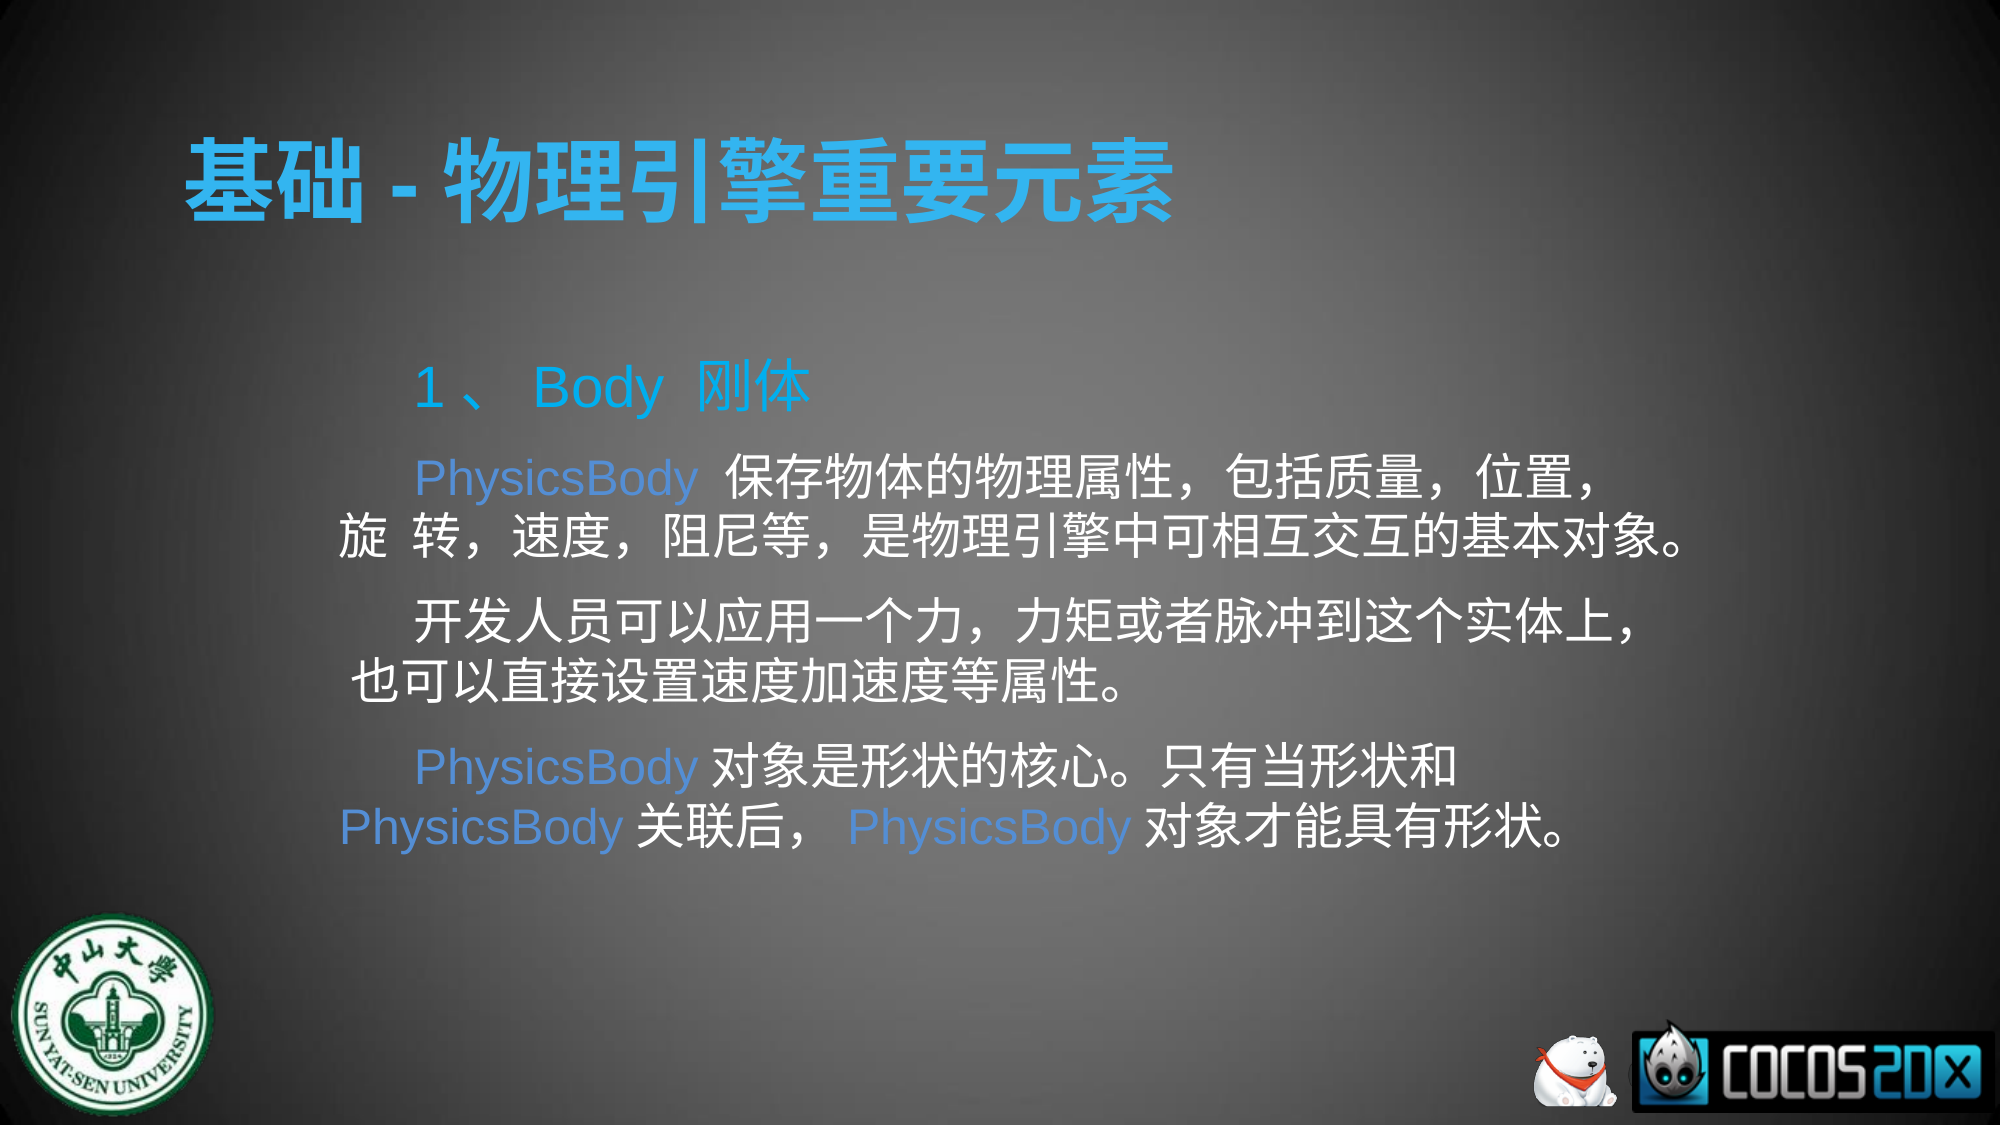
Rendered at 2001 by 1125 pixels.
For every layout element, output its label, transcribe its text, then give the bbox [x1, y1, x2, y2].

text_box [0, 901, 267, 1125]
picture [0, 0, 2000, 1125]
title 基础-物理引擎重要元素 [181, 124, 1819, 312]
text_box [1525, 1031, 1632, 1111]
text_box 1、Body 刚体 PhysicsBody 保存物体的物理属性，包括质量，位置，旋 转，速度，阻尼等，是物理引擎中可相互交互的基本对象。 开发人员可以应用一个力，力矩或者脉冲到这个实体上， 也可以直接设置速度加速度等属性。 PhysicsBody对象是形状的核心。只有当形状和 PhysicsBody关联后，PhysicsBody对象才能具有形状。 [336, 349, 1667, 855]
text_box [1632, 1019, 1996, 1113]
